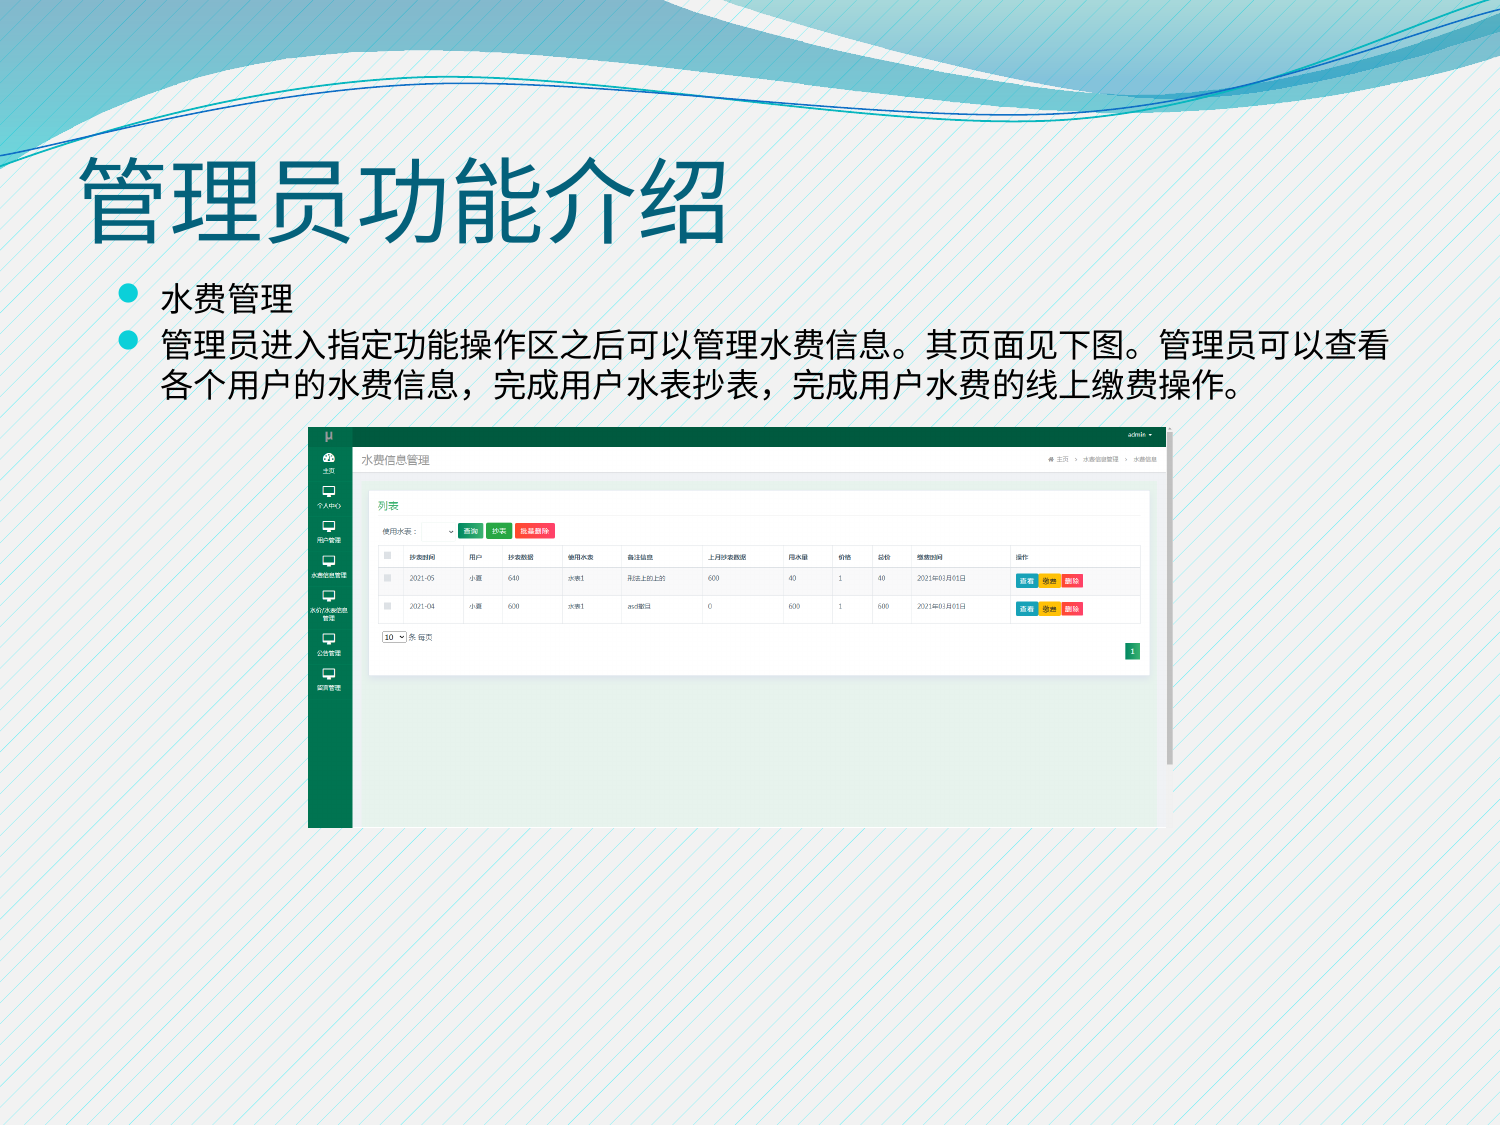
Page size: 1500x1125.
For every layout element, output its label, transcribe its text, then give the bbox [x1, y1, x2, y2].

text_box 水费管理 管理员进入指定功能操作区之后可以管理水费信息。其页面见下图。管理员可以查看各个用户的水费信息，完成用户水表抄表，完成用户水费的线上缴费操作。 [101, 270, 1426, 412]
picture [308, 426, 1173, 828]
title 管理员功能介绍 [75, 115, 1426, 256]
